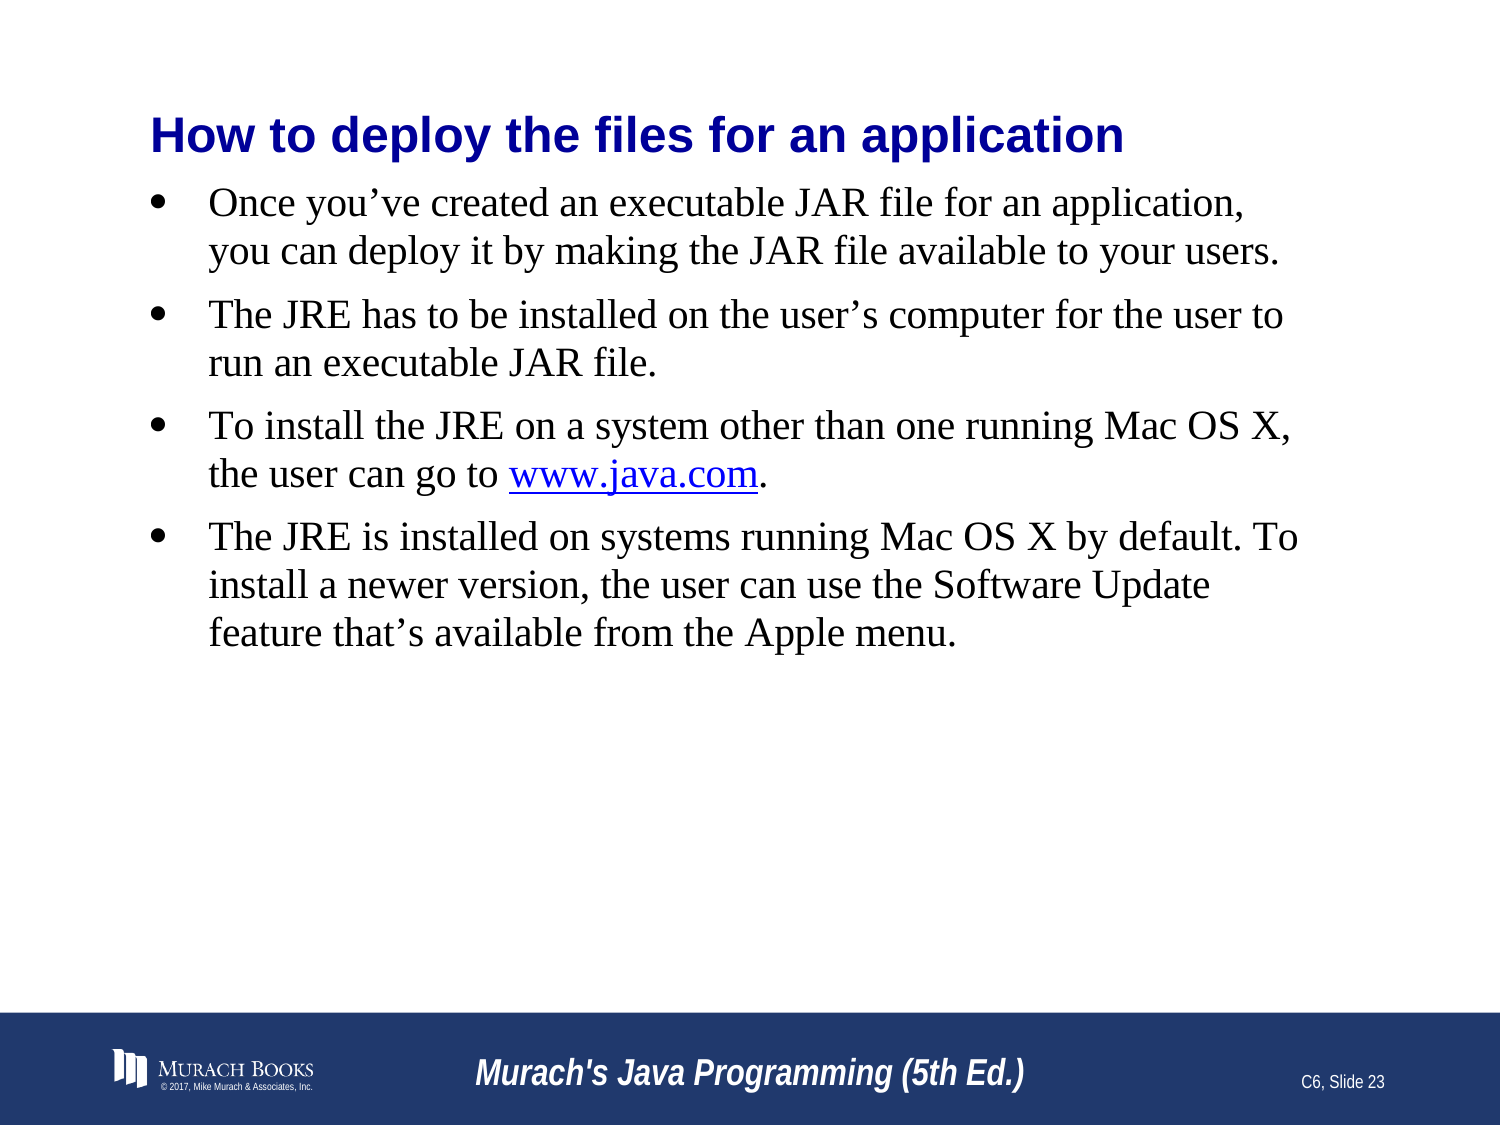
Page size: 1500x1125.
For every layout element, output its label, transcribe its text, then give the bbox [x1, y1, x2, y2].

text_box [151, 174, 1350, 669]
title How to deploy the files for an application [150, 102, 1350, 164]
slide_number Murach's Java Programming (5th Ed.) [463, 1025, 1050, 1100]
footer © 2017, Mike Murach & Associates, Inc. [12, 1025, 463, 1100]
slide_number C6, Slide 23 [1087, 1025, 1400, 1100]
